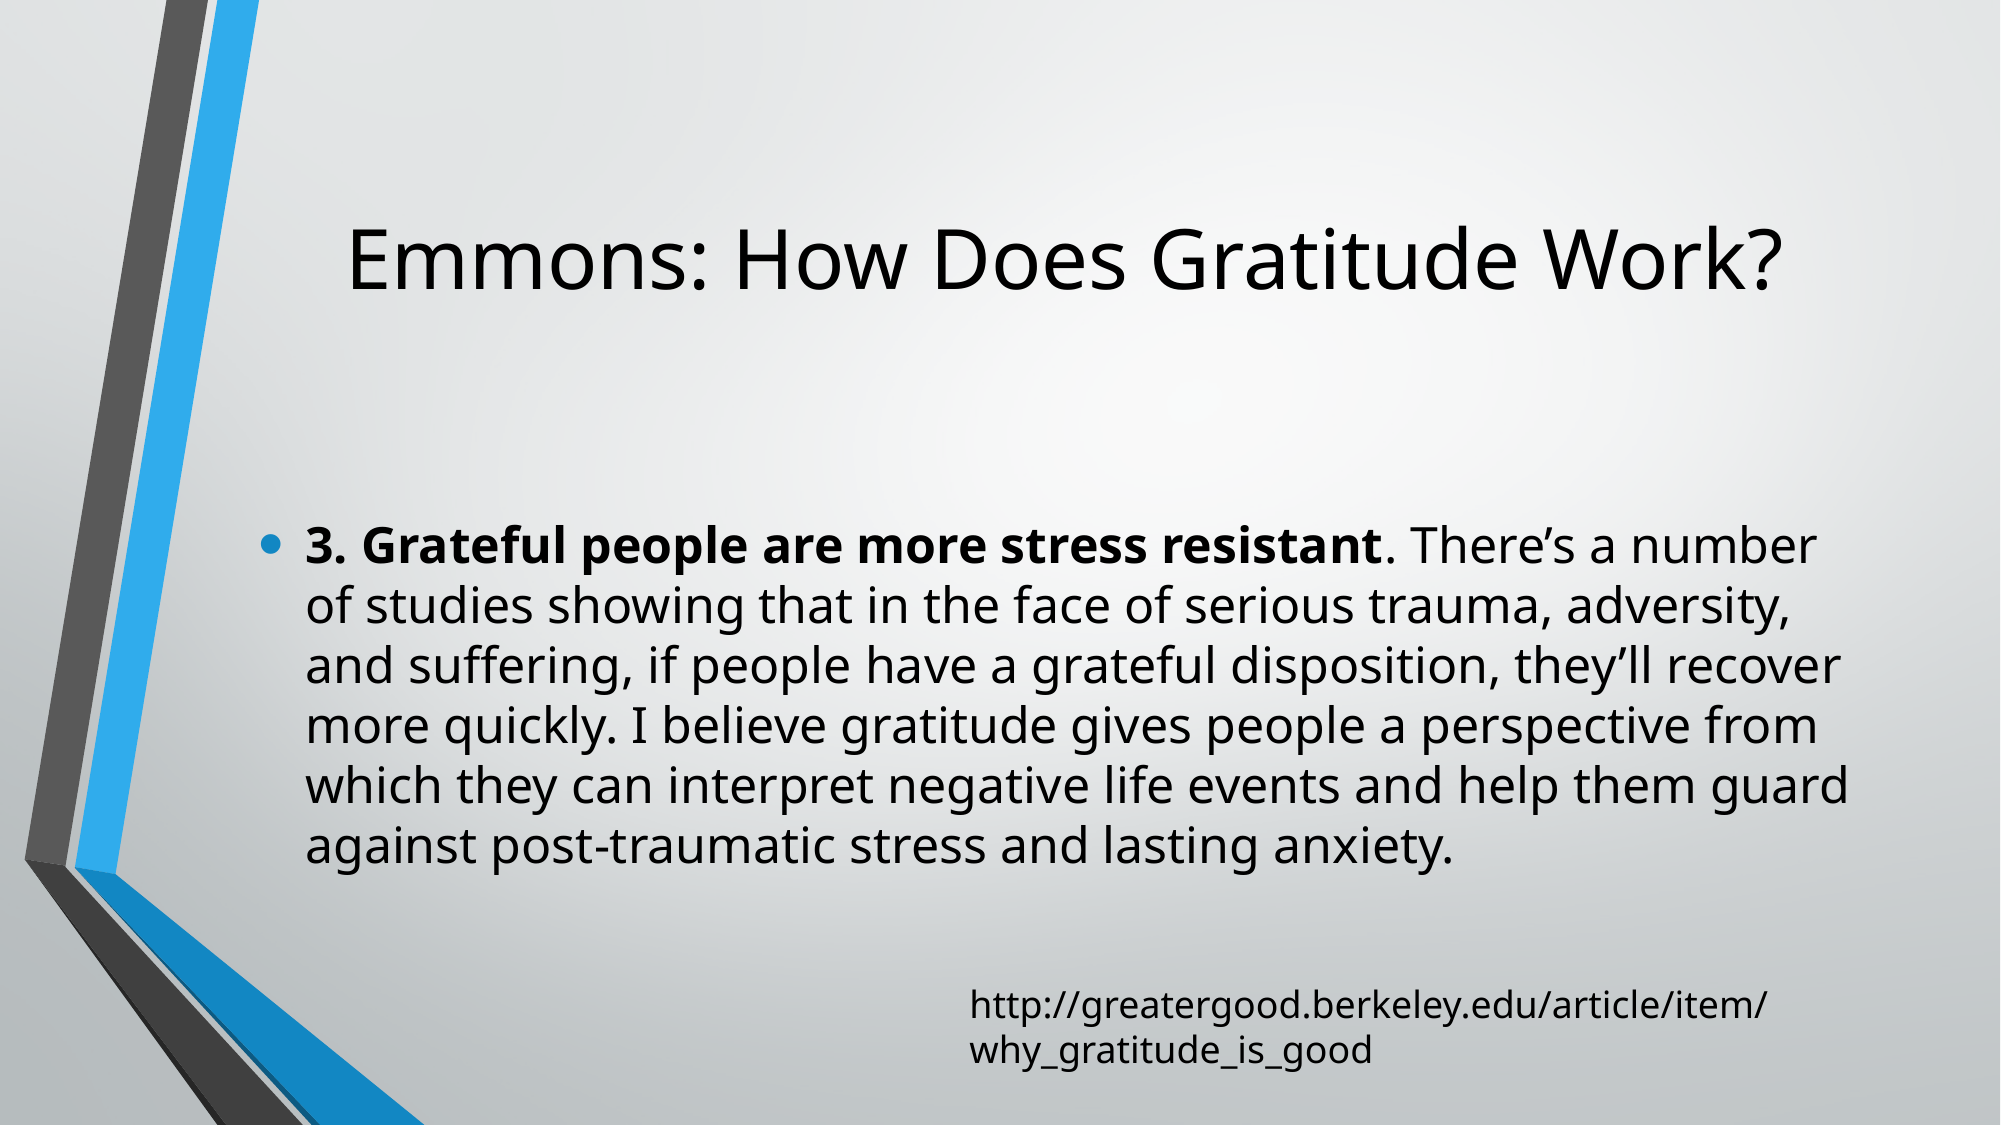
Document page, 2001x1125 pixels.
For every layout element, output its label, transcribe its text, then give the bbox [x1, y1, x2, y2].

text_box http://greatergood.berkeley.edu/article/item/why_gratitude_is_good [954, 973, 1853, 1078]
title Emmons: How Does Gratitude Work? [243, 112, 1887, 400]
list 3. Grateful people are more stress resistant. There’s a number of studies showing that in the face of serious trauma, adversity, and suffering, if people have a grateful disposition, they’ll recover more quickly. I believe gratitude gives people a perspective from which they can interpret negative life events and help them guard against post-traumatic stress and lasting anxiety. [243, 437, 1887, 950]
